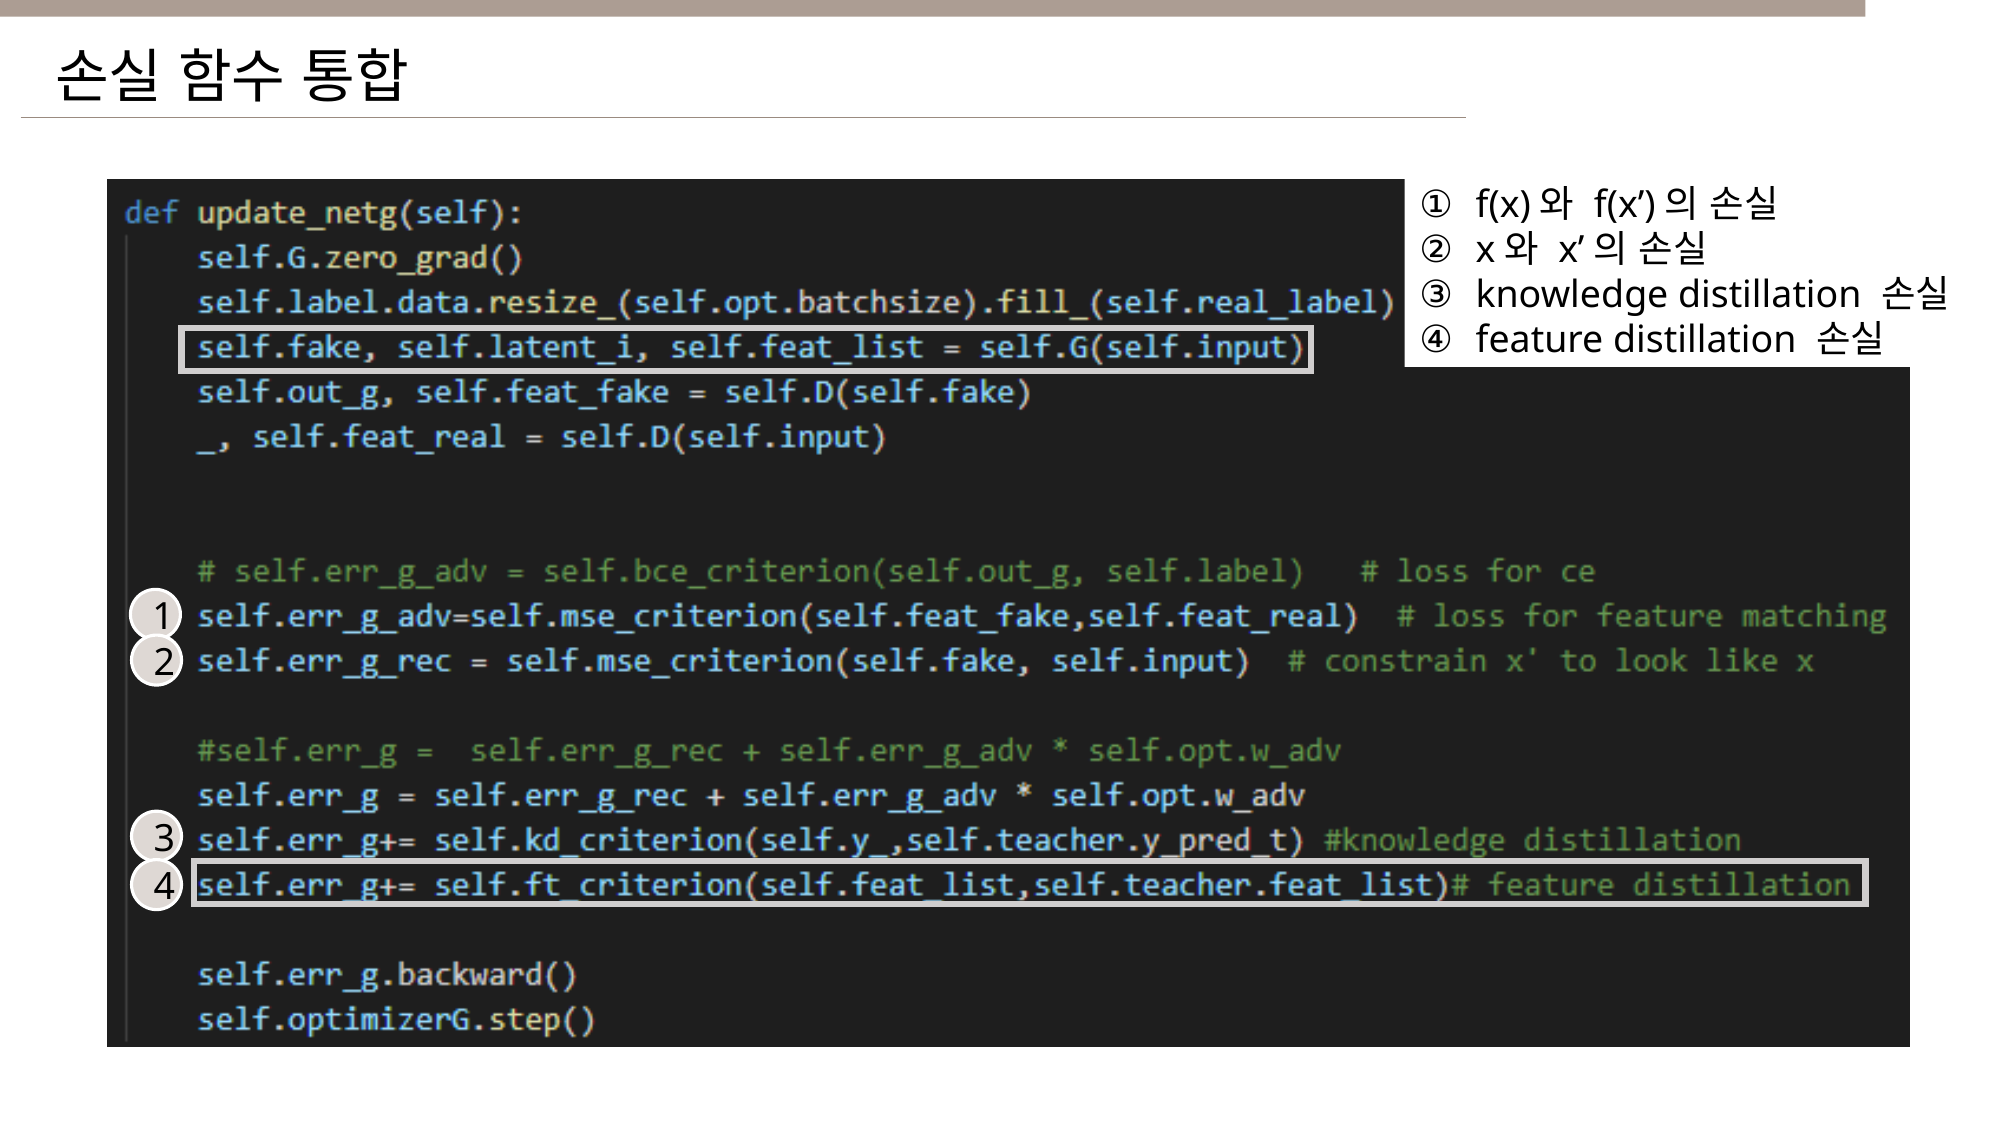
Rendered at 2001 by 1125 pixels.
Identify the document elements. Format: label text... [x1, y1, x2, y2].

text_box 손실 함수 통합 [40, 32, 424, 117]
picture [107, 179, 1910, 1048]
text_box [0, 0, 1866, 18]
text_box f(x)와 f(x’)의 손실 x와 x’의 손실 knowledge distillation 손실 feature distillation 손실 [1404, 172, 1969, 367]
